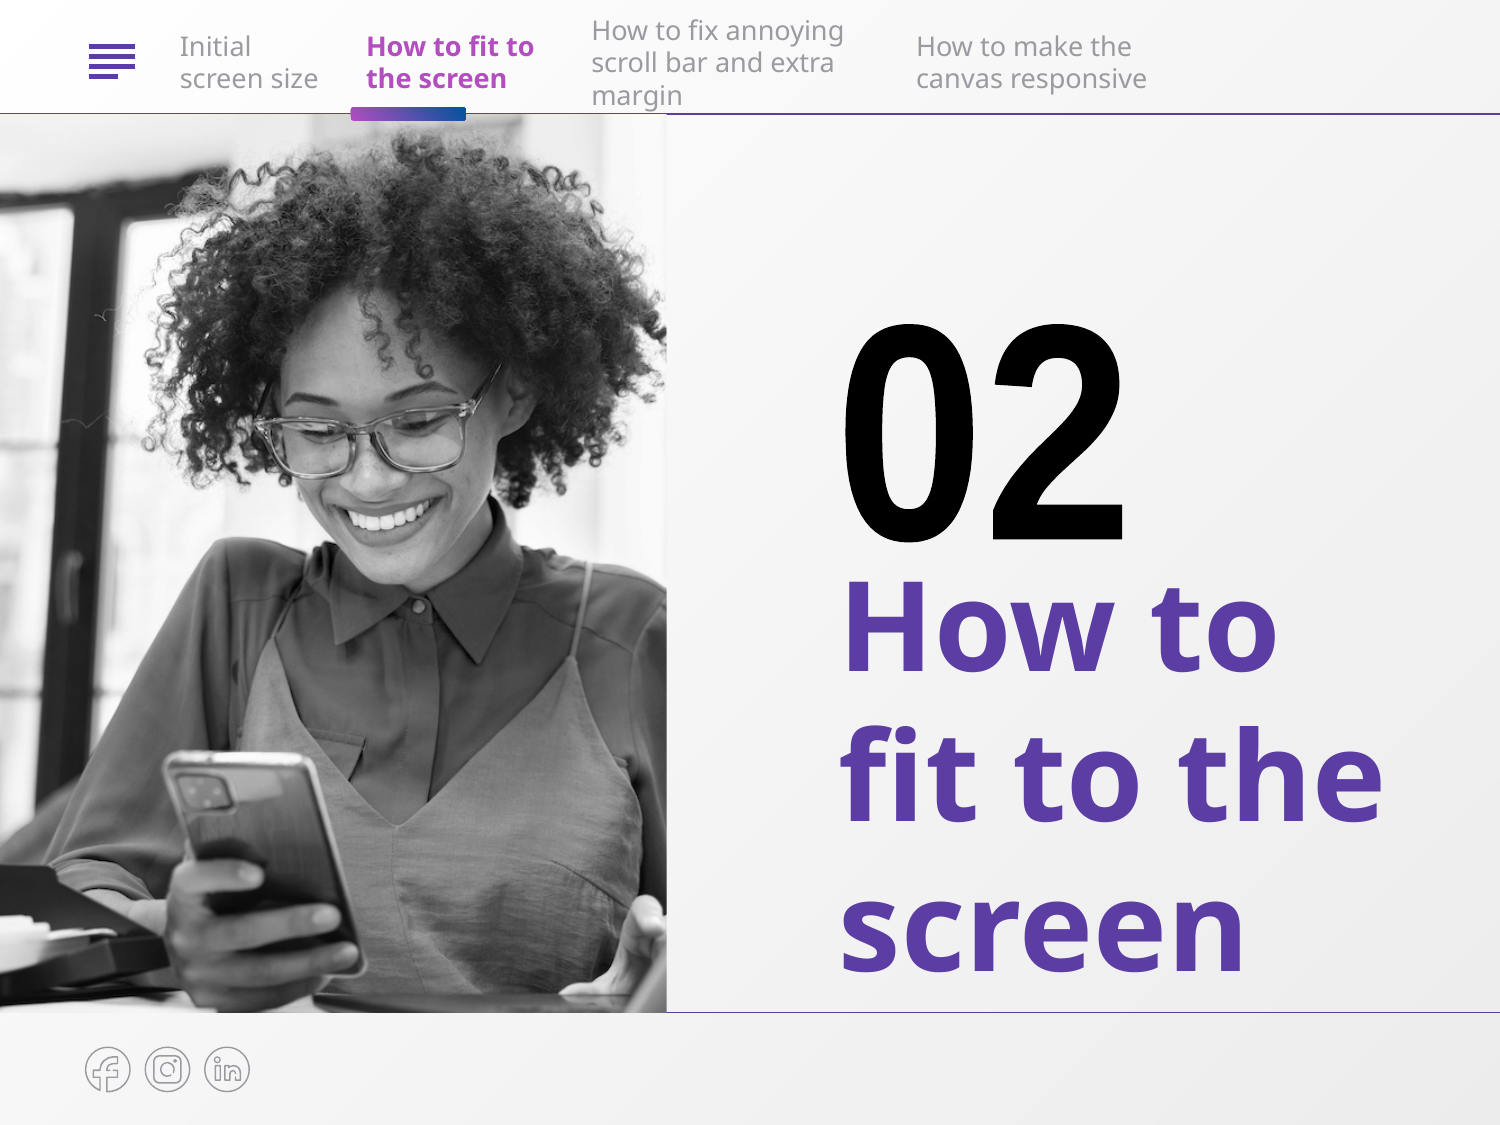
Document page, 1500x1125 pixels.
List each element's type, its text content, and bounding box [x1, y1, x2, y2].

picture [0, 113, 667, 1013]
subtitle Initial screen size [164, 28, 344, 96]
subtitle How to make the canvas responsive [900, 28, 1196, 96]
subtitle How to fit to the screen [350, 28, 561, 96]
text_box [350, 107, 466, 112]
title How to fit to the screen [823, 702, 1421, 841]
subtitle How to fix annoying scroll bar and extra margin [576, 28, 885, 96]
